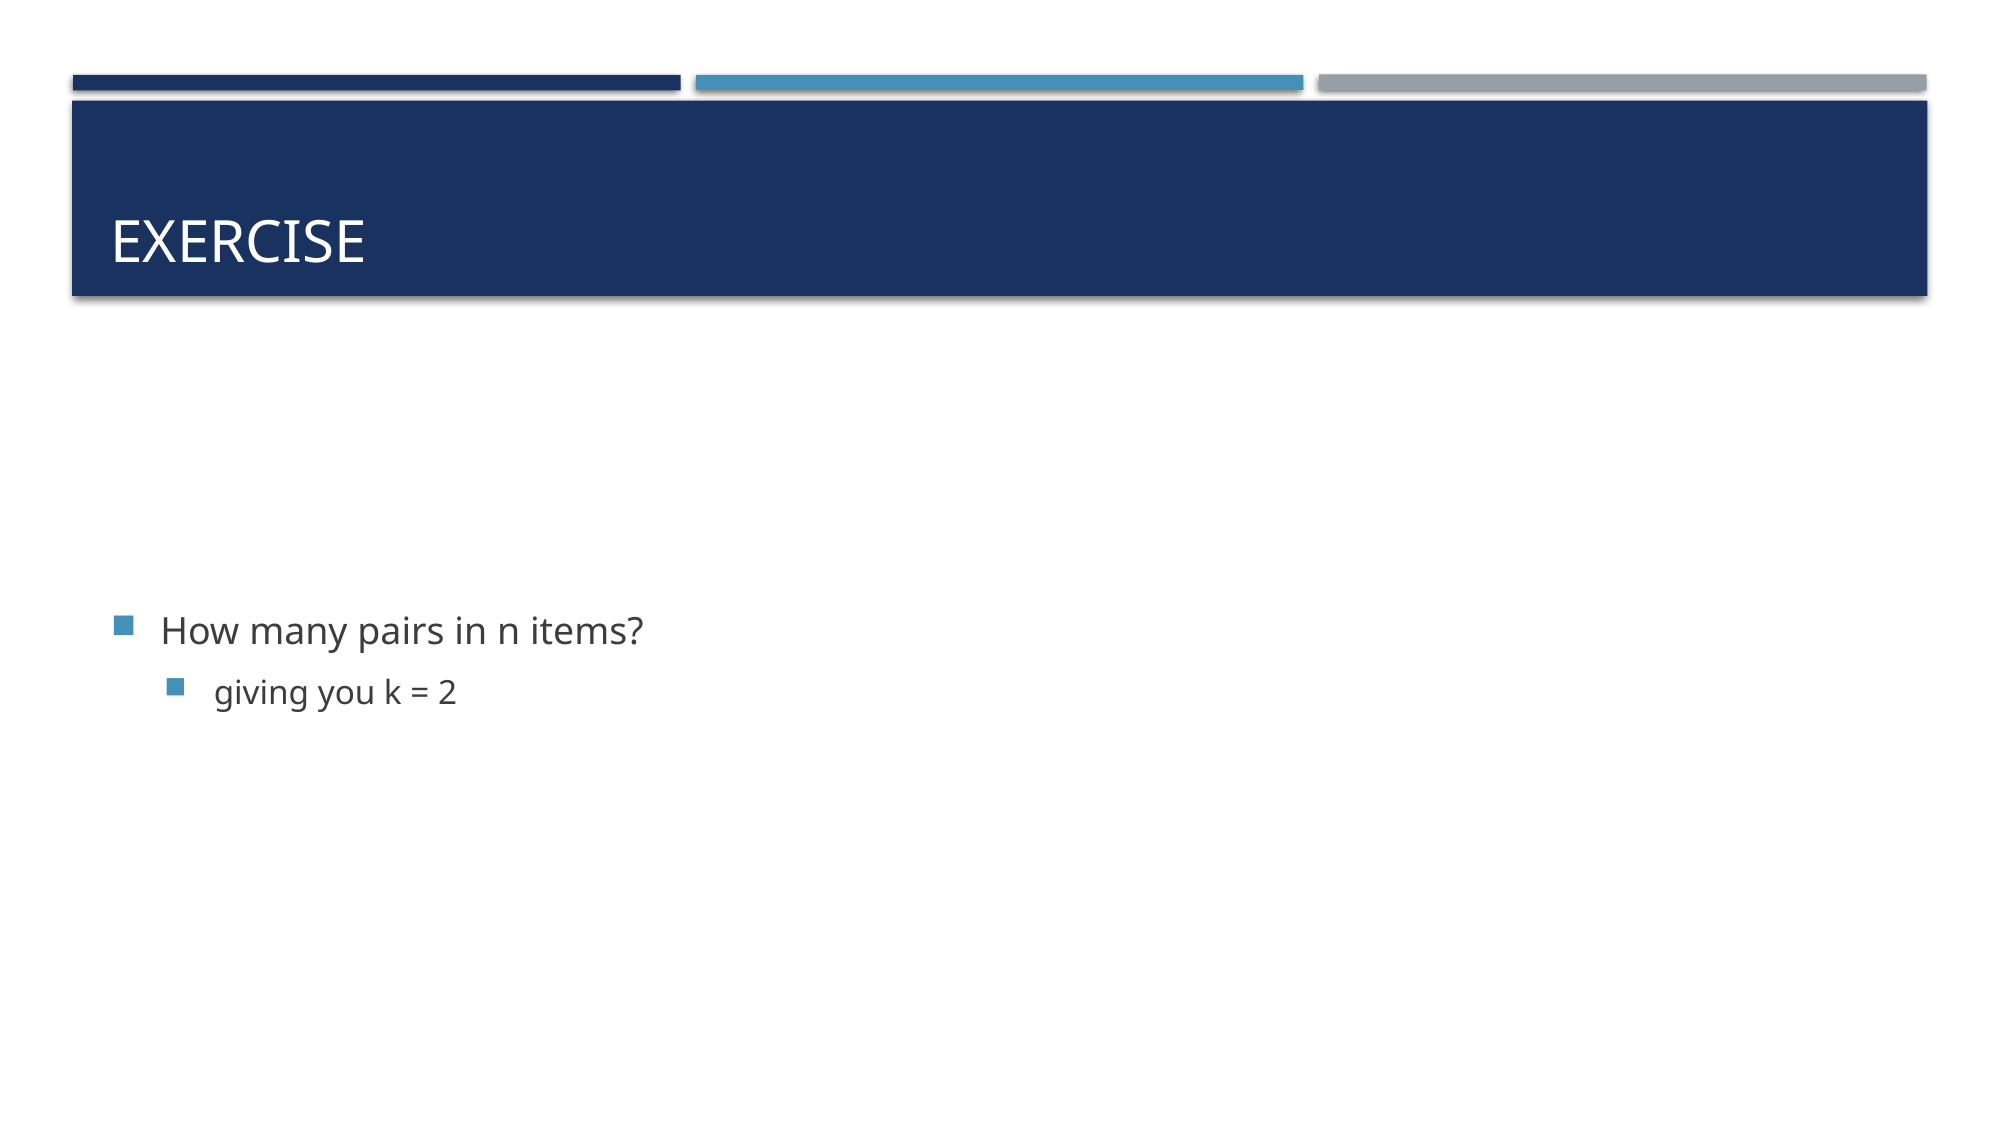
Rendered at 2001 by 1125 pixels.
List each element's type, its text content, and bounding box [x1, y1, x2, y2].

title Exercise [95, 115, 1905, 282]
list How many pairs in n items? giving you k = 2 [95, 357, 1905, 962]
